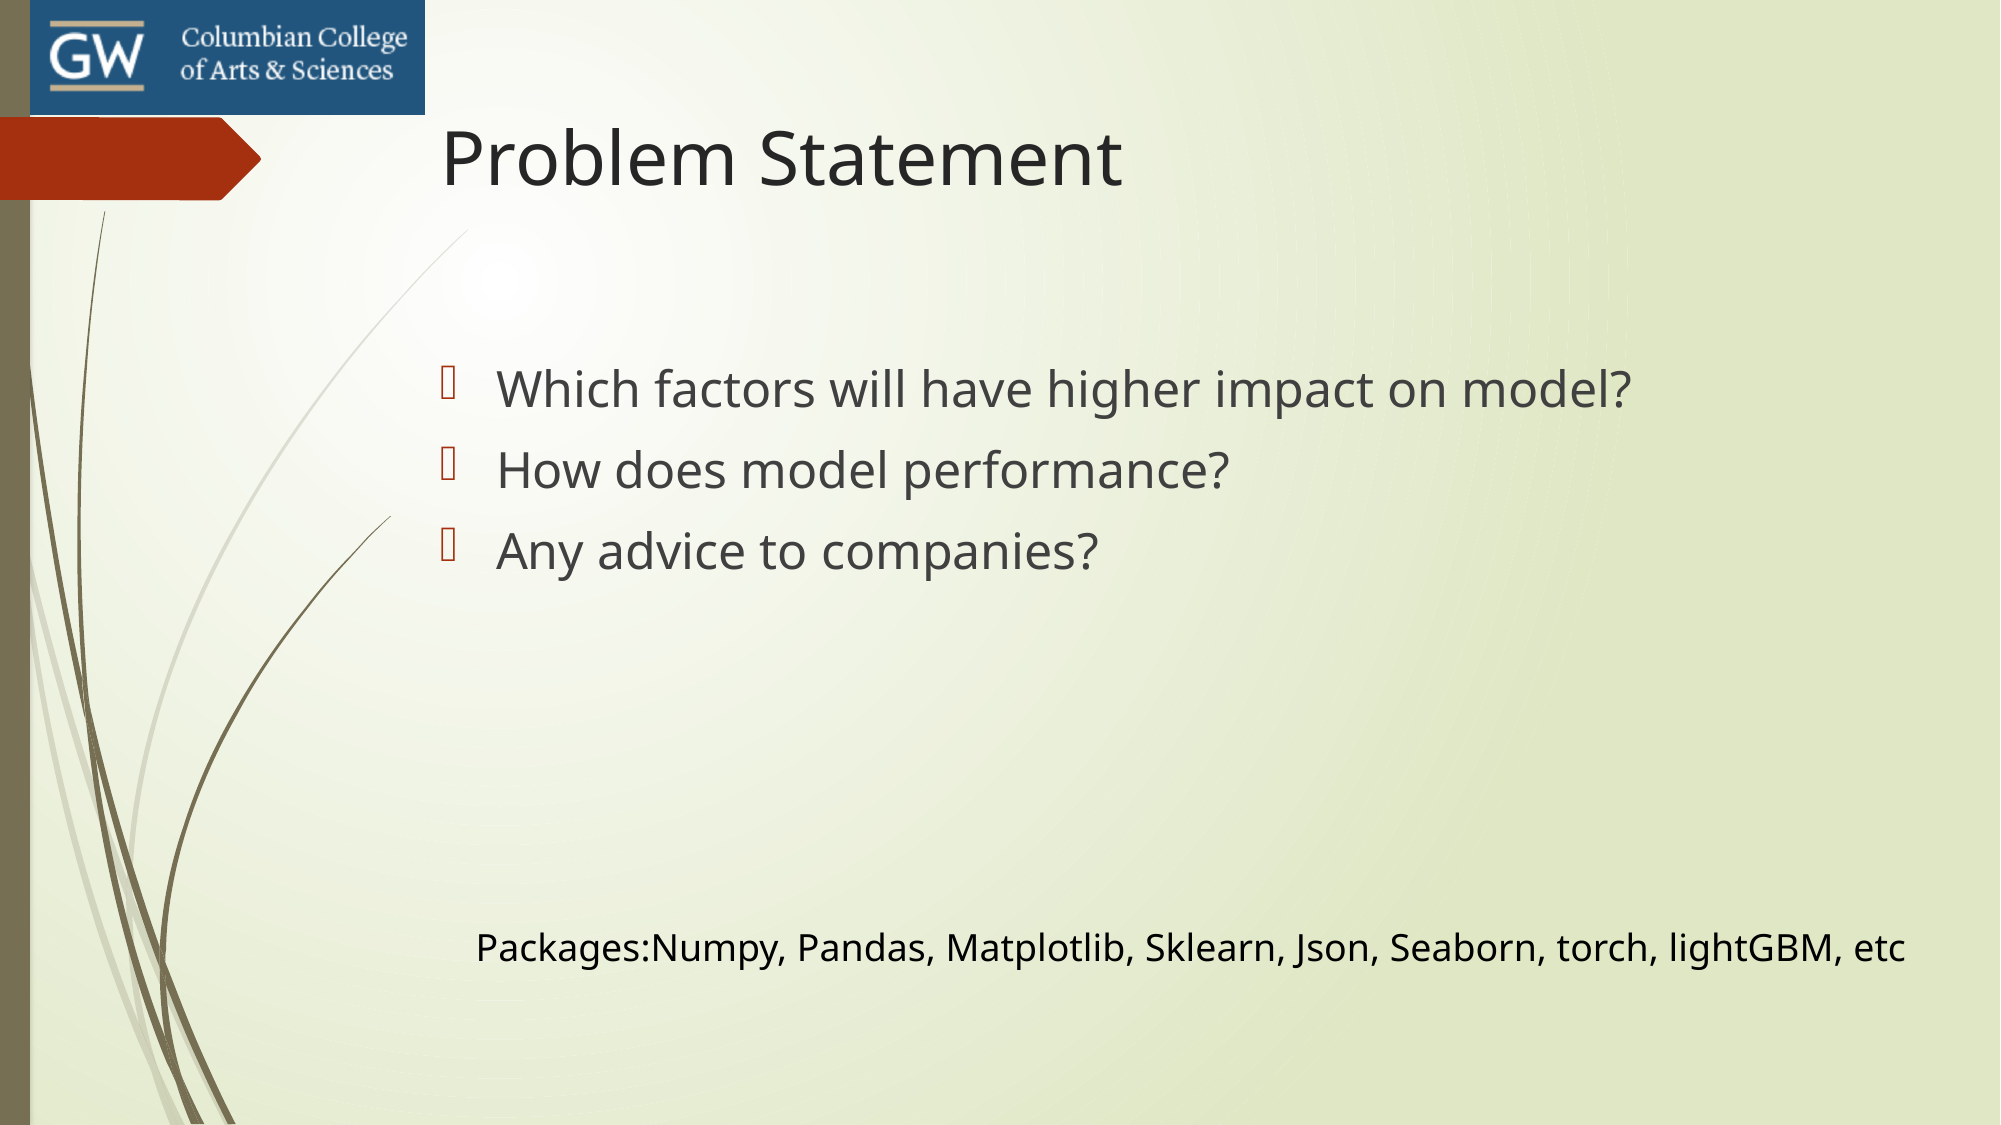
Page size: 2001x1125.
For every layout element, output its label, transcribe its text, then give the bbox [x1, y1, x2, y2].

picture [29, 0, 425, 116]
title Problem Statement [425, 102, 1888, 313]
list Which factors will have higher impact on model? How does model performance? Any advice to companies? [424, 350, 1888, 970]
text_box Packages:Numpy, Pandas, Matplotlib, Sklearn, Json, Seaborn, torch, lightGBM, etc [460, 916, 1923, 1022]
